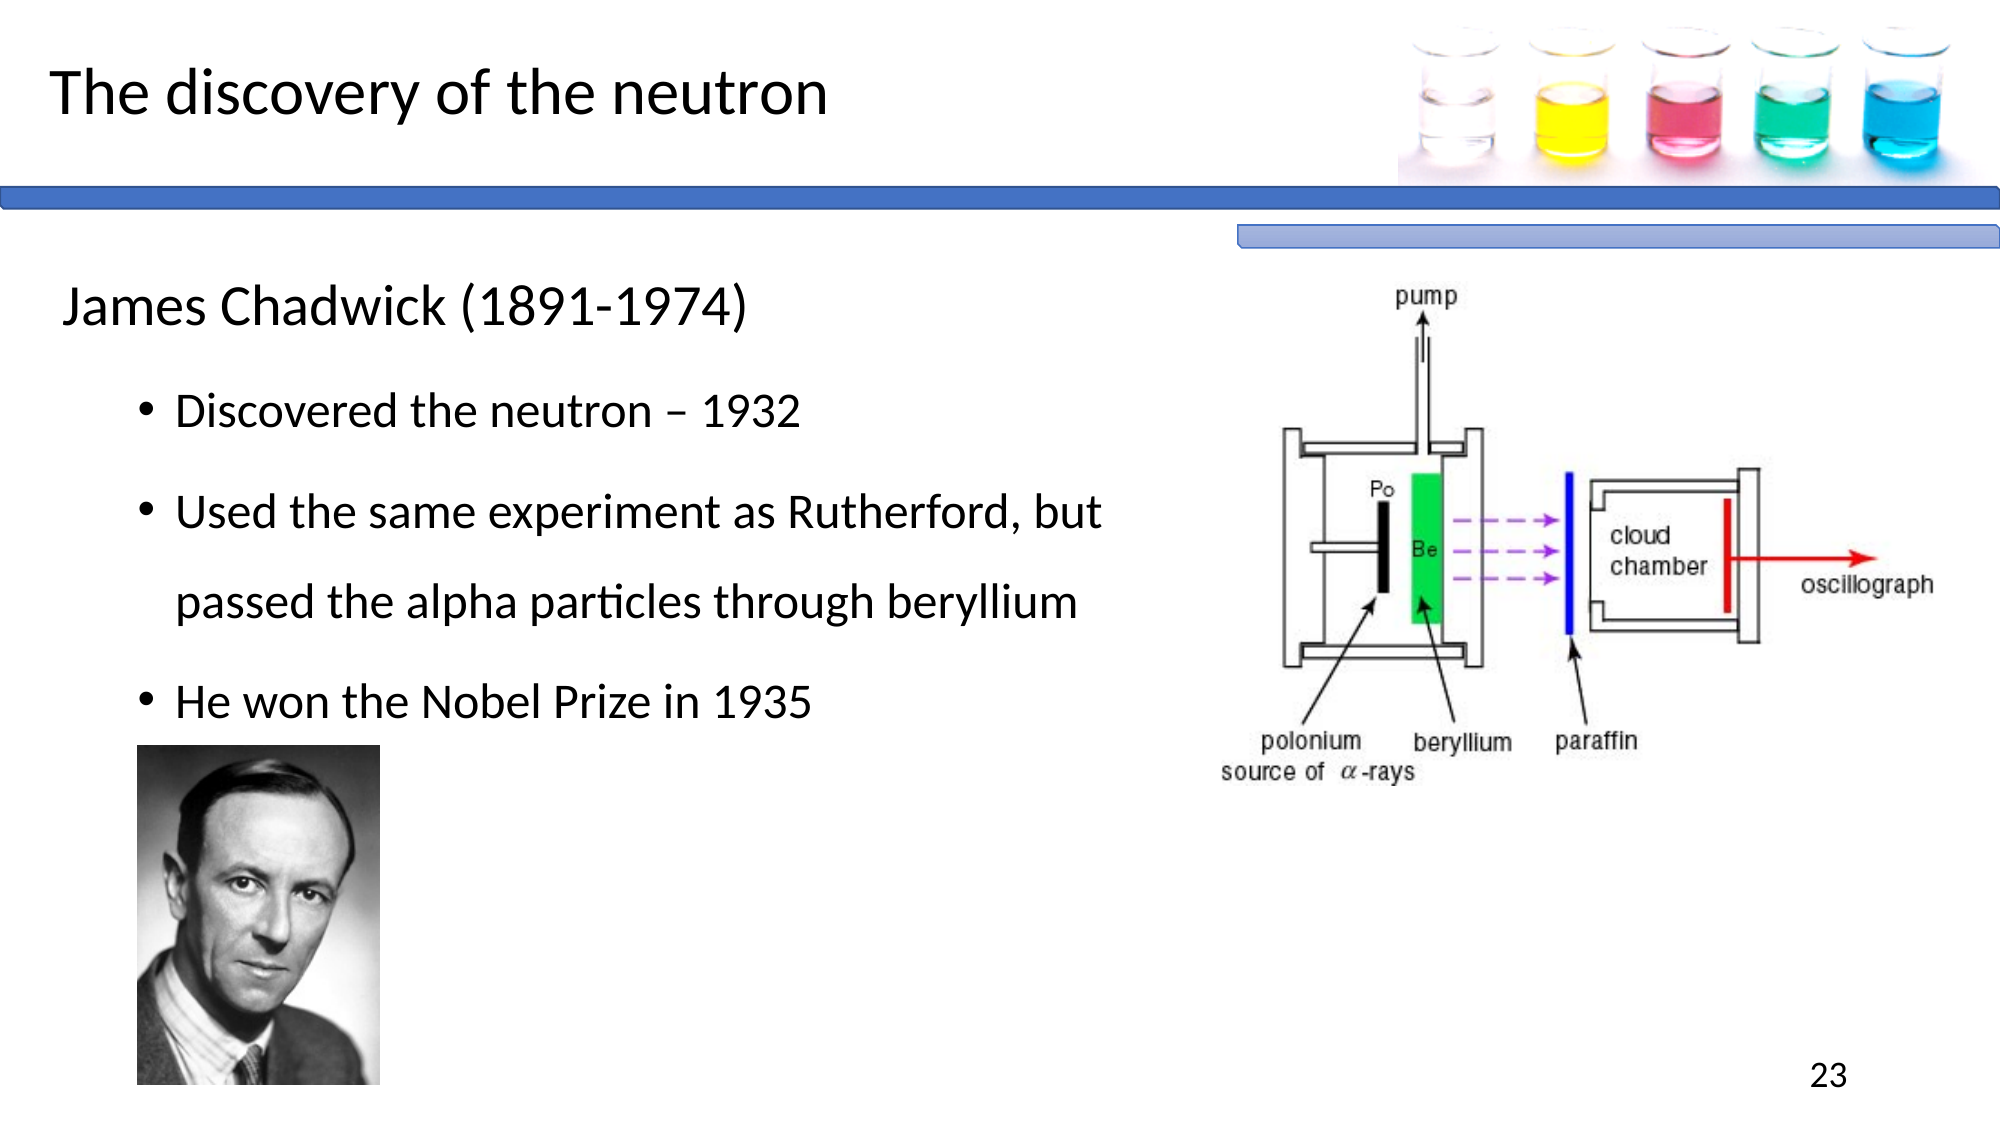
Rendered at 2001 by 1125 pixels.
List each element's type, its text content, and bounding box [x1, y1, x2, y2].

picture [137, 745, 380, 1085]
picture [1397, 0, 2000, 188]
picture [1221, 281, 1935, 786]
text_box [1237, 224, 2000, 248]
text_box [0, 186, 2000, 209]
text_box James Chadwick (1891-1974) Discovered the neutron – 1932 Used the same experiment as Rutherford, but passed the alpha particles through beryllium He won the Nobel Prize in 1935 [47, 224, 1145, 745]
slide_number ‹#› [1412, 1042, 1863, 1103]
text_box The discovery of the neutron [34, 40, 1324, 136]
